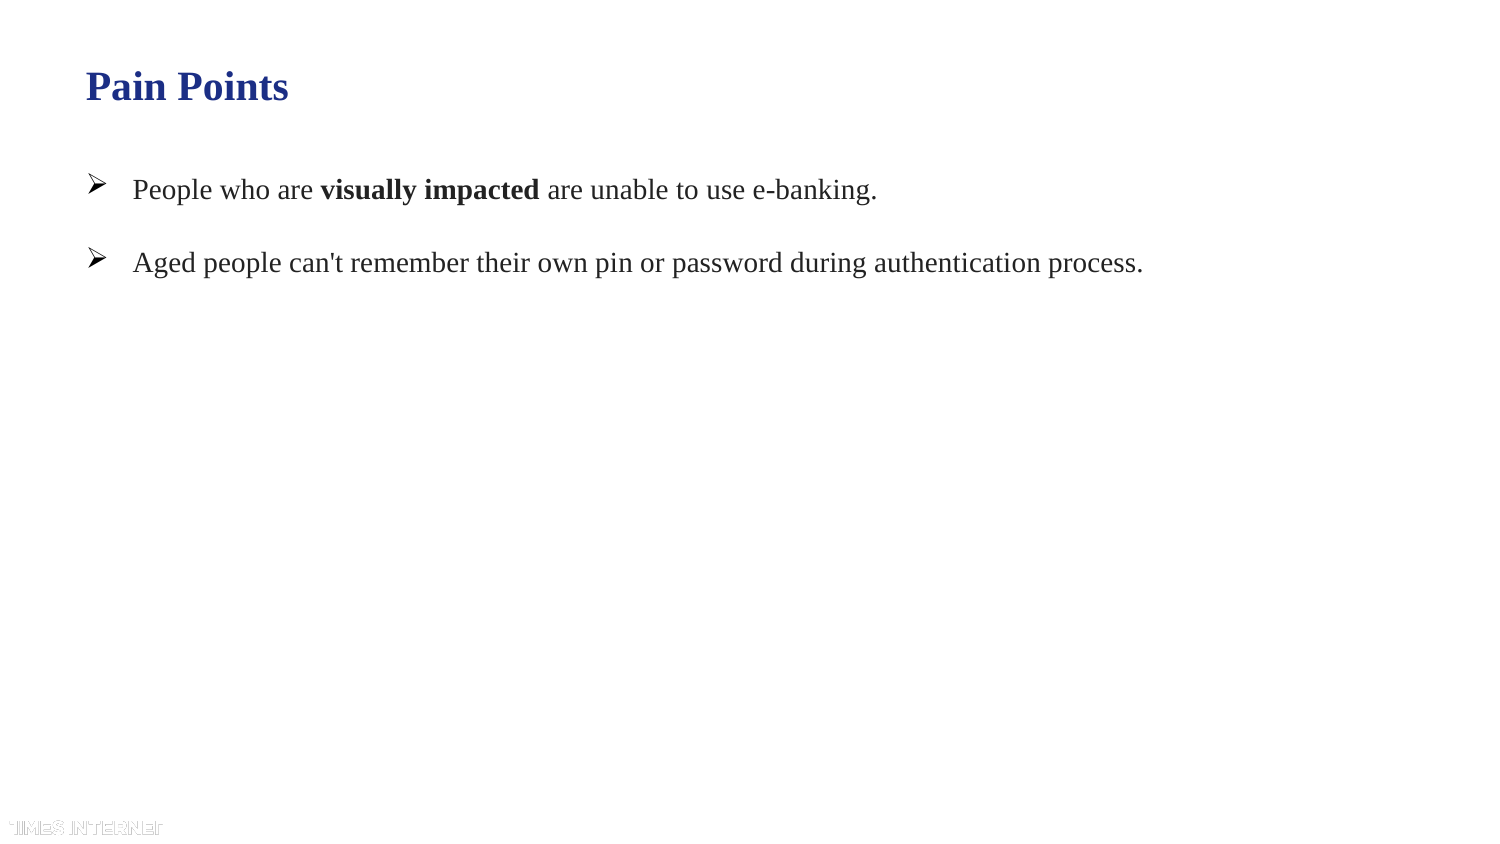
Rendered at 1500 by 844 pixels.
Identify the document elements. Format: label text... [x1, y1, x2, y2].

title Pain Points [70, 43, 1430, 138]
picture [8, 818, 164, 837]
text_box People who are visually impacted are unable to use e-banking. Aged people can't remember their own pin or password during authentication process. [70, 138, 1467, 413]
